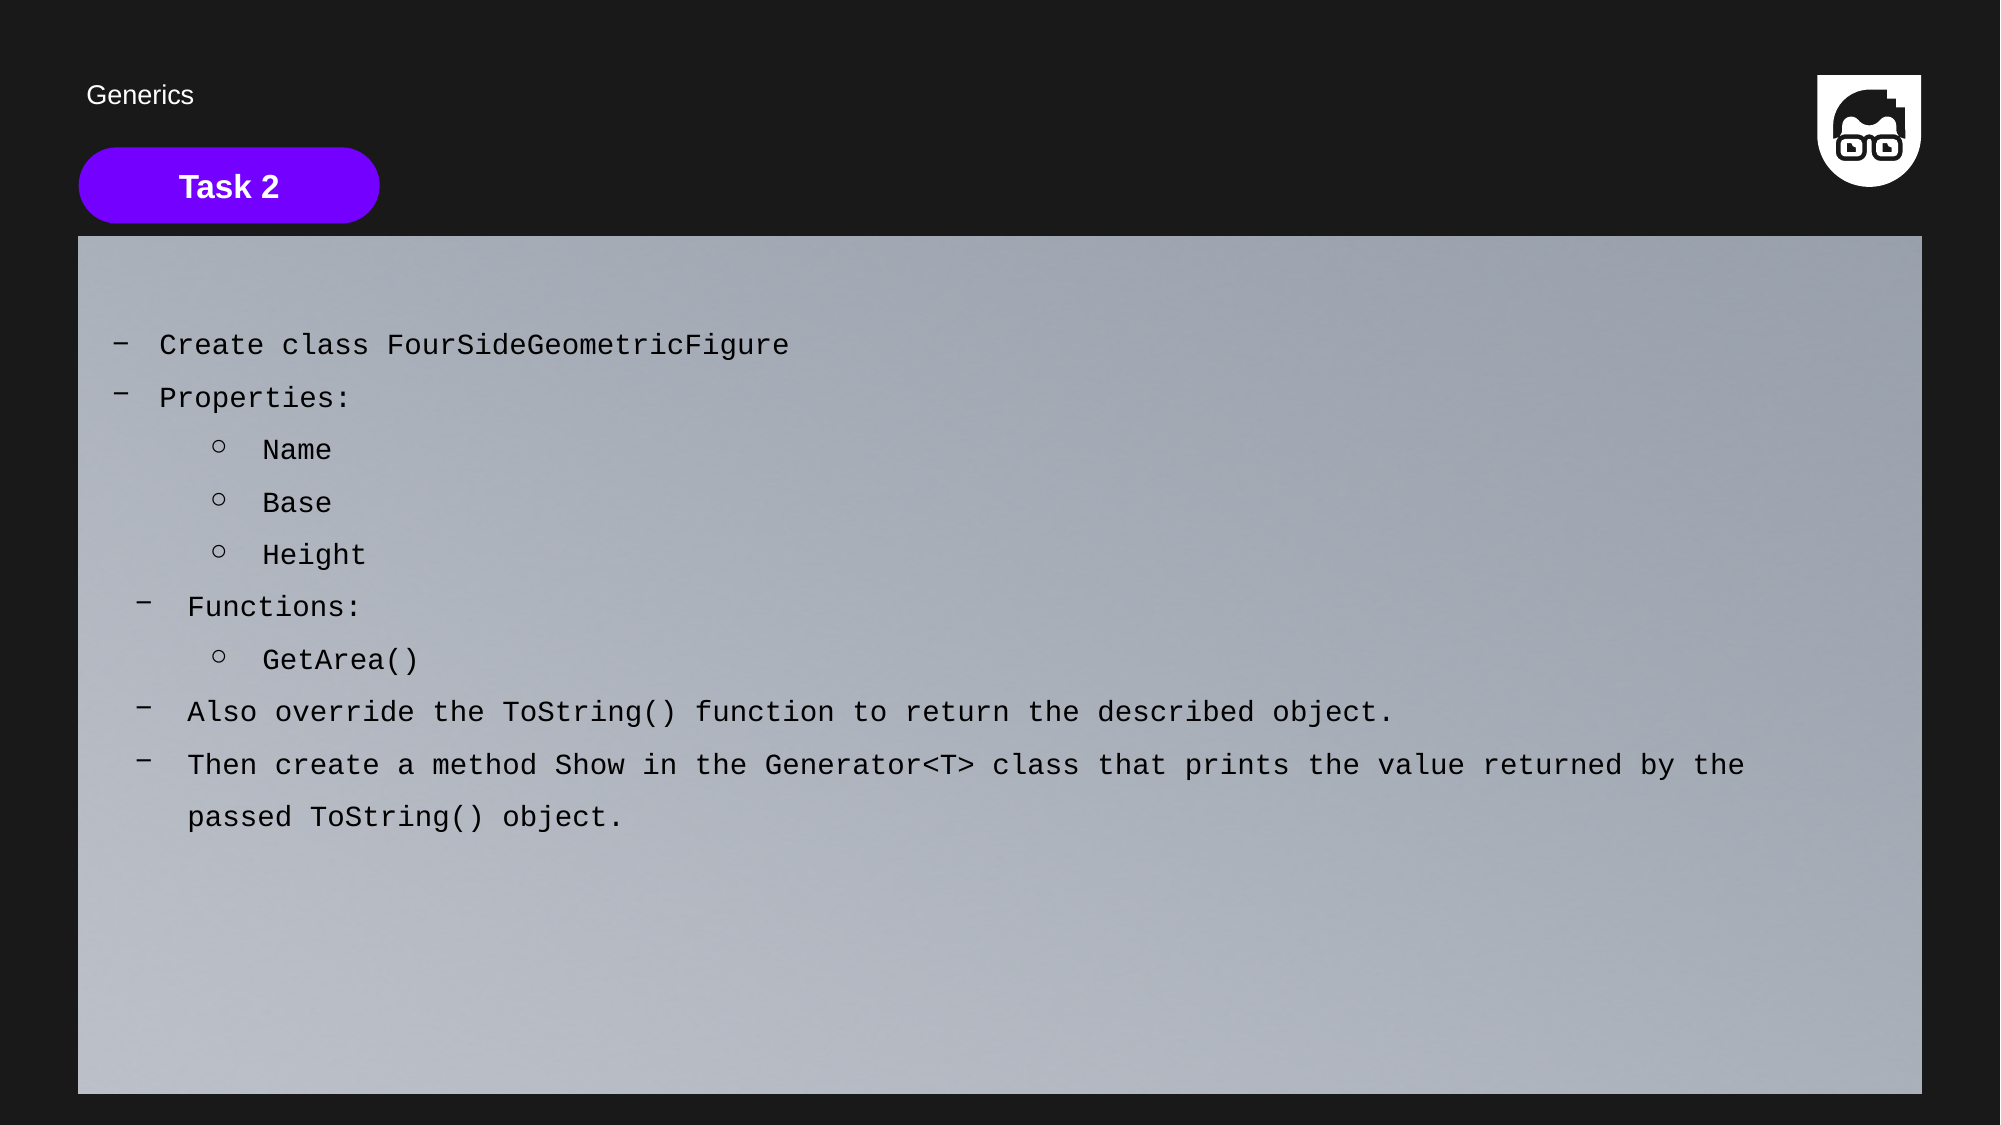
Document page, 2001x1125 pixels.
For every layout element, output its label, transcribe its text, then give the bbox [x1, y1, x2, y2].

list Generics [78, 75, 1000, 150]
picture [78, 236, 1922, 1095]
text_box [78, 147, 380, 224]
